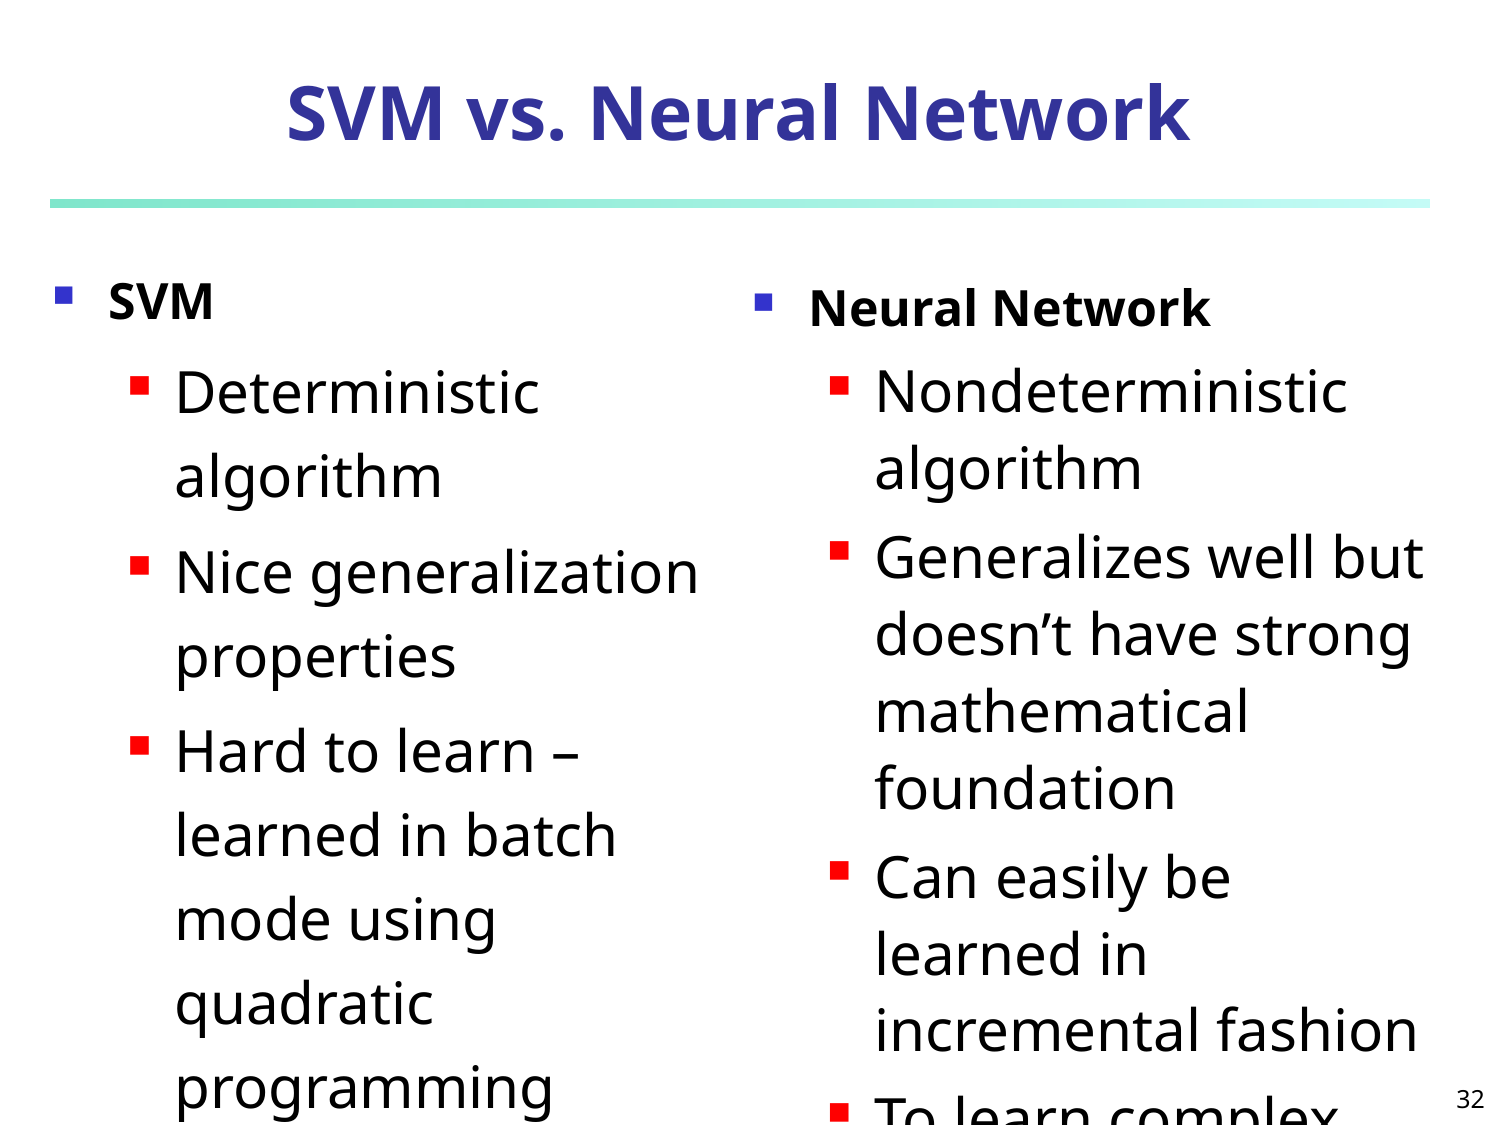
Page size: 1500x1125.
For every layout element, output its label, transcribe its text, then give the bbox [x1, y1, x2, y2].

title SVM vs. Neural Network [50, 62, 1429, 163]
slide_number 32 [1187, 1062, 1500, 1125]
list Neural Network Nondeterministic algorithm Generalizes well but doesn’t have strong mathematical foundation Can easily be learned in incremental fashion To learn complex functions—use multilayer perceptron (nontrivial) [737, 262, 1450, 1050]
list SVM Deterministic algorithm Nice generalization properties Hard to learn – learned in batch mode using quadratic programming techniques Using kernels can learn very complex functions [37, 249, 725, 1063]
